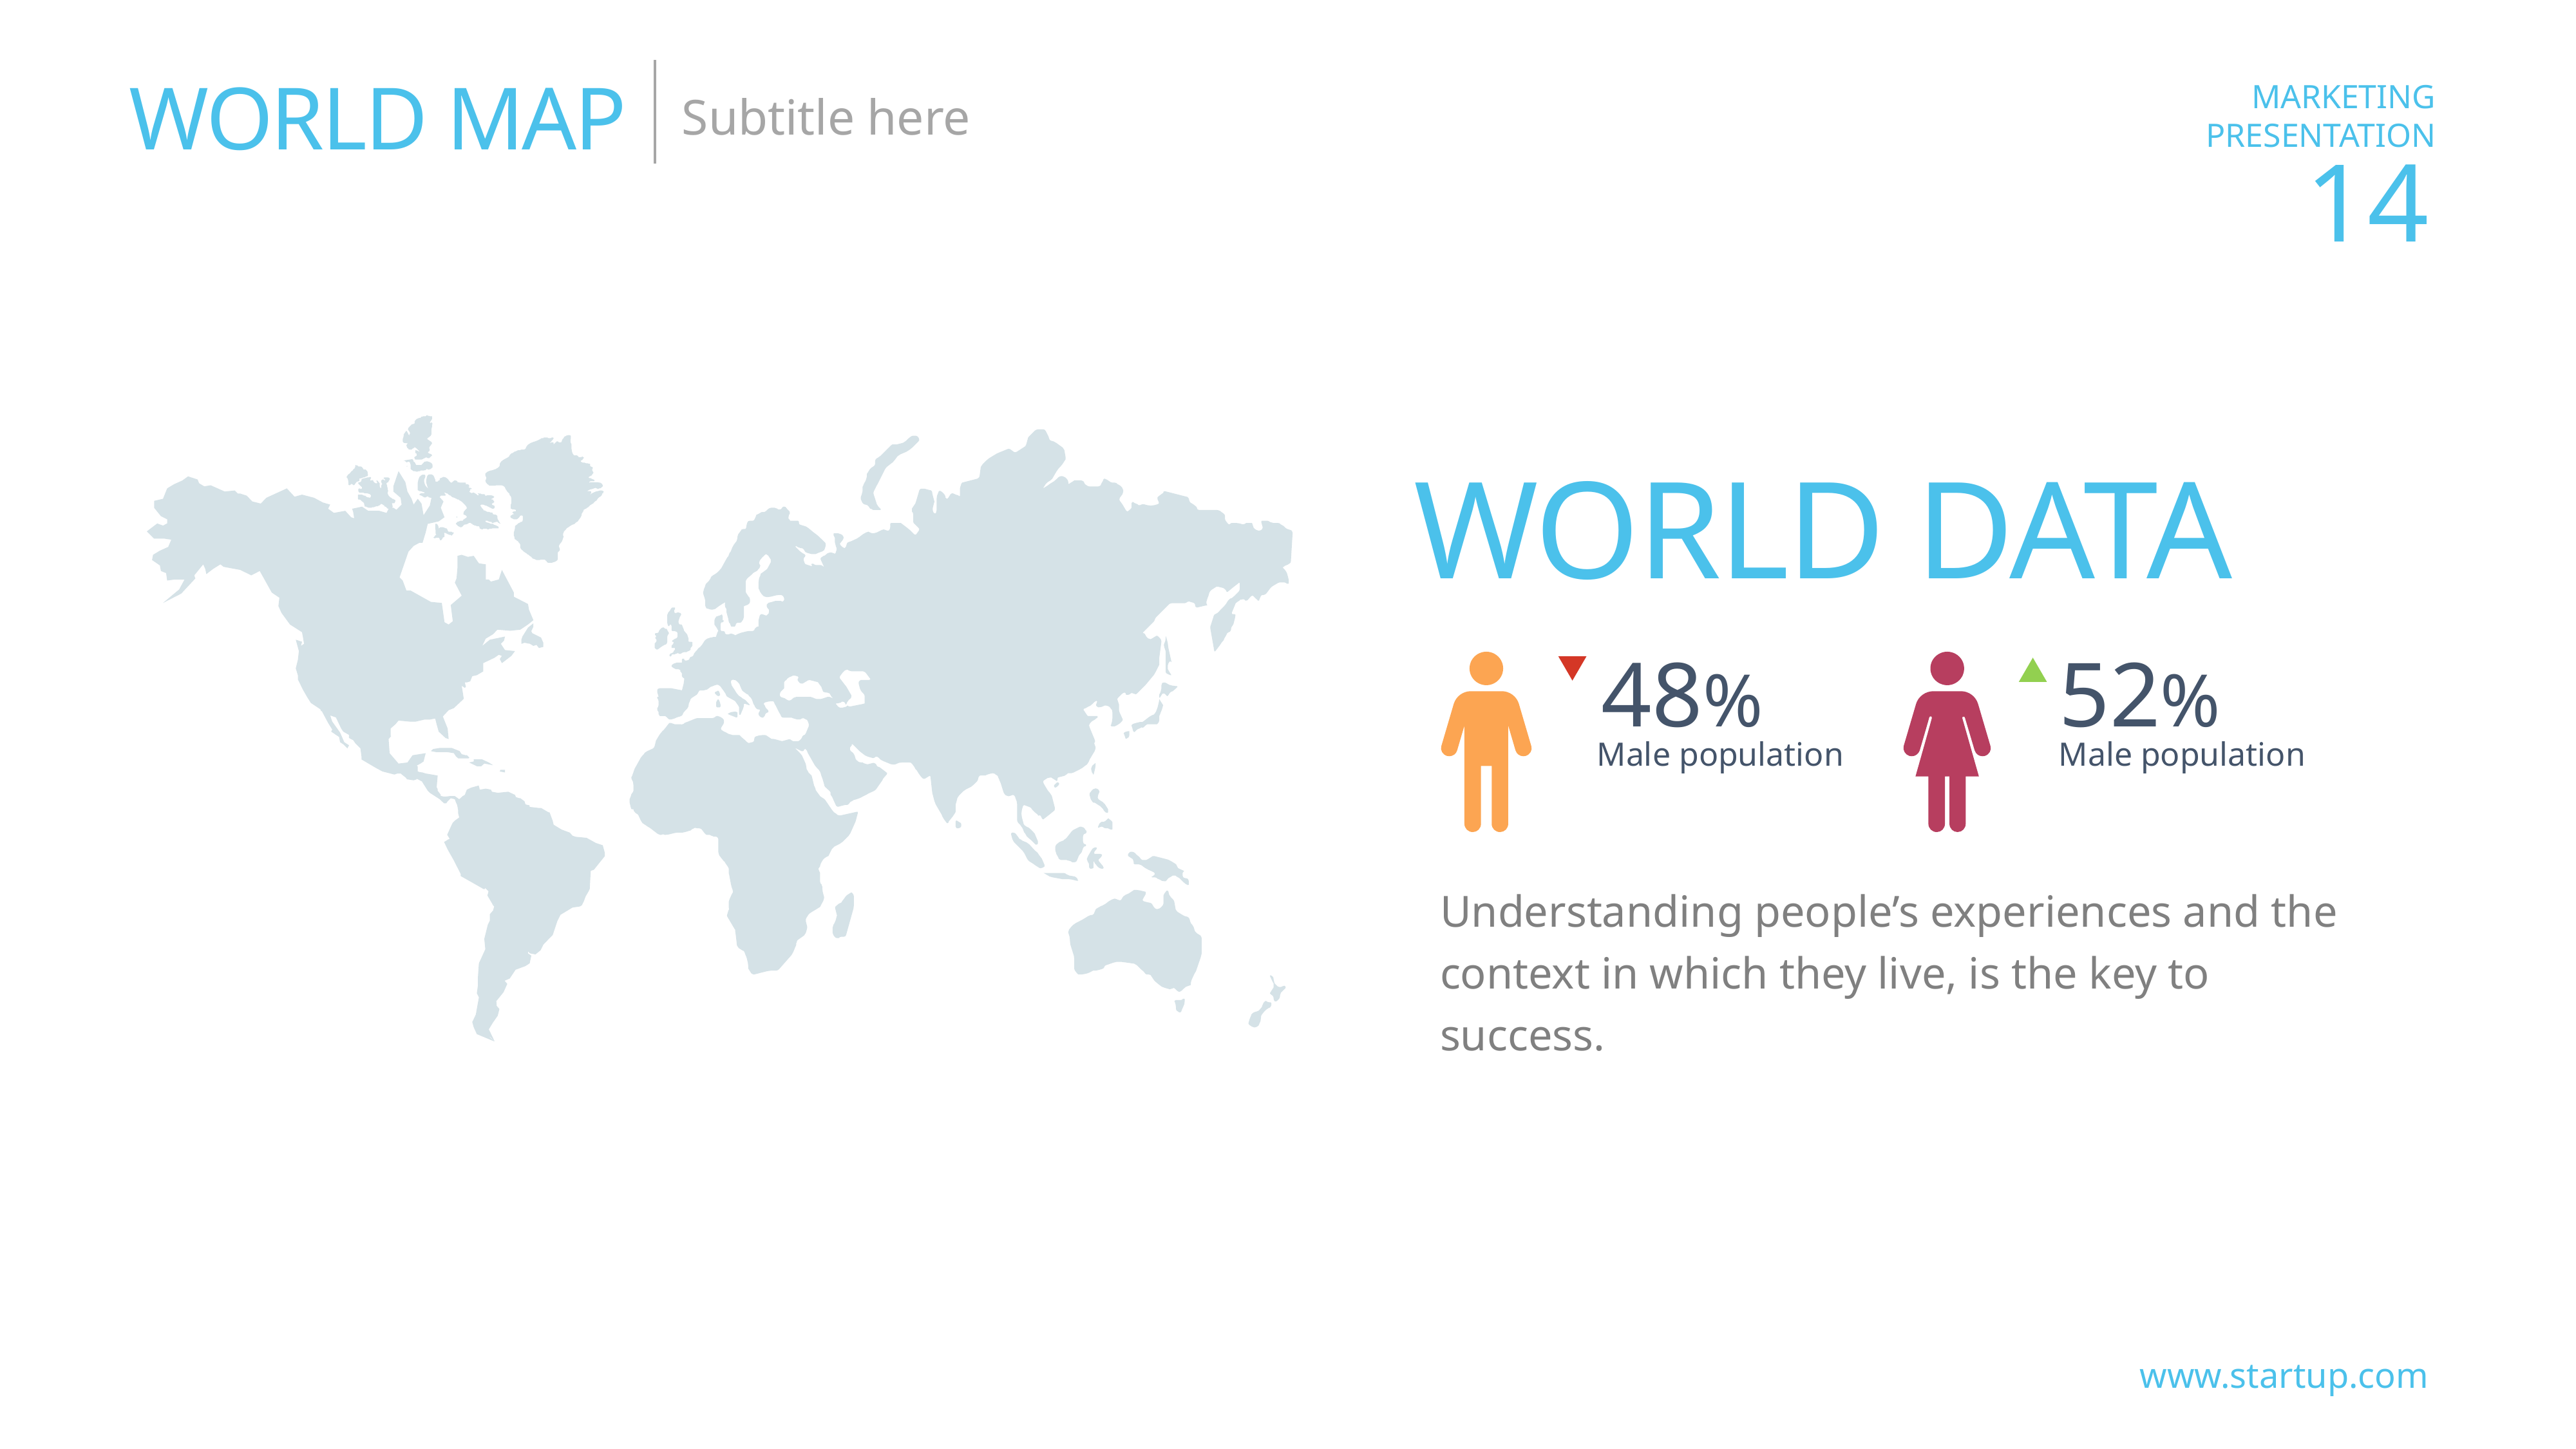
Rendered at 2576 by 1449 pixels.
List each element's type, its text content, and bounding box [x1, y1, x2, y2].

text_box Male population [2058, 734, 2306, 773]
text_box [2018, 656, 2049, 683]
text_box 52% [2059, 638, 2221, 744]
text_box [1440, 651, 1533, 832]
text_box [1557, 656, 1588, 682]
text_box WORLD MAP [129, 63, 627, 167]
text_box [147, 415, 1293, 1042]
text_box 48% [1601, 638, 1763, 744]
text_box Understanding people’s experiences and the context in which they live, is the key to success. [1440, 873, 2355, 1059]
text_box WORLD DATA [1414, 444, 2233, 606]
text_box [1902, 651, 1992, 832]
text_box Male population [1596, 734, 1844, 773]
text_box Subtitle here [672, 81, 980, 149]
